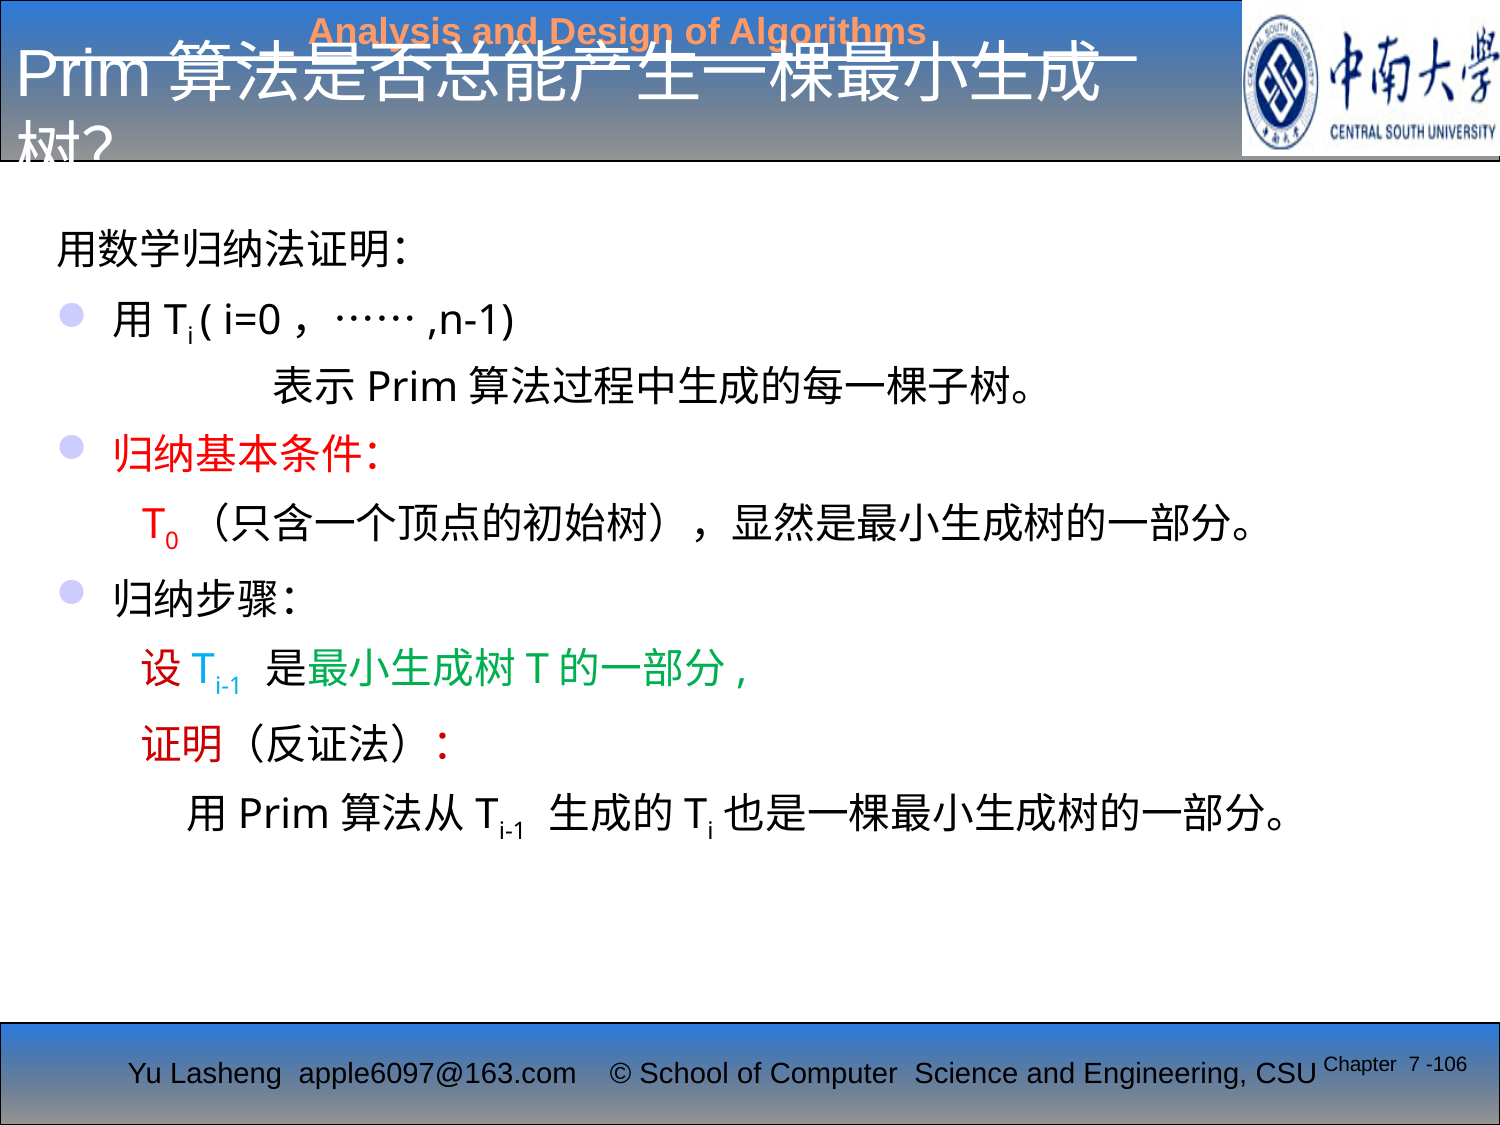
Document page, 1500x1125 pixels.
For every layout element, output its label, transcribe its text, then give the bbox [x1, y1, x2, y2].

slide_number Chapter 7 -106 [1293, 1042, 1483, 1118]
text_box [847, 43, 890, 47]
list 用数学归纳法证明： 用Ti ( i=0，……,n-1) 表示Prim算法过程中生成的每一棵子树。 归纳基本条件： T0（只含一个顶点的初始树），显然是最小生成树的一部分。 归纳步骤： 设Ti-1 是最小生成树T的一部分, 证明（反证法）： 用Prim算法从Ti-1 生成的Ti也是一棵最小生成树的一部分。 [40, 205, 1460, 1039]
picture [1242, 0, 1500, 156]
text_box [797, 43, 827, 47]
title Prim算法是否总能产生一棵最小生成树？ [0, 58, 1243, 162]
text_box [241, 43, 253, 47]
table_cell 11 [781, 41, 786, 51]
text_box [400, 43, 430, 47]
text_box [373, 43, 396, 47]
text_box [203, 43, 229, 47]
text_box [312, 43, 356, 47]
text_box [176, 43, 199, 47]
text_box [1082, 43, 1092, 47]
